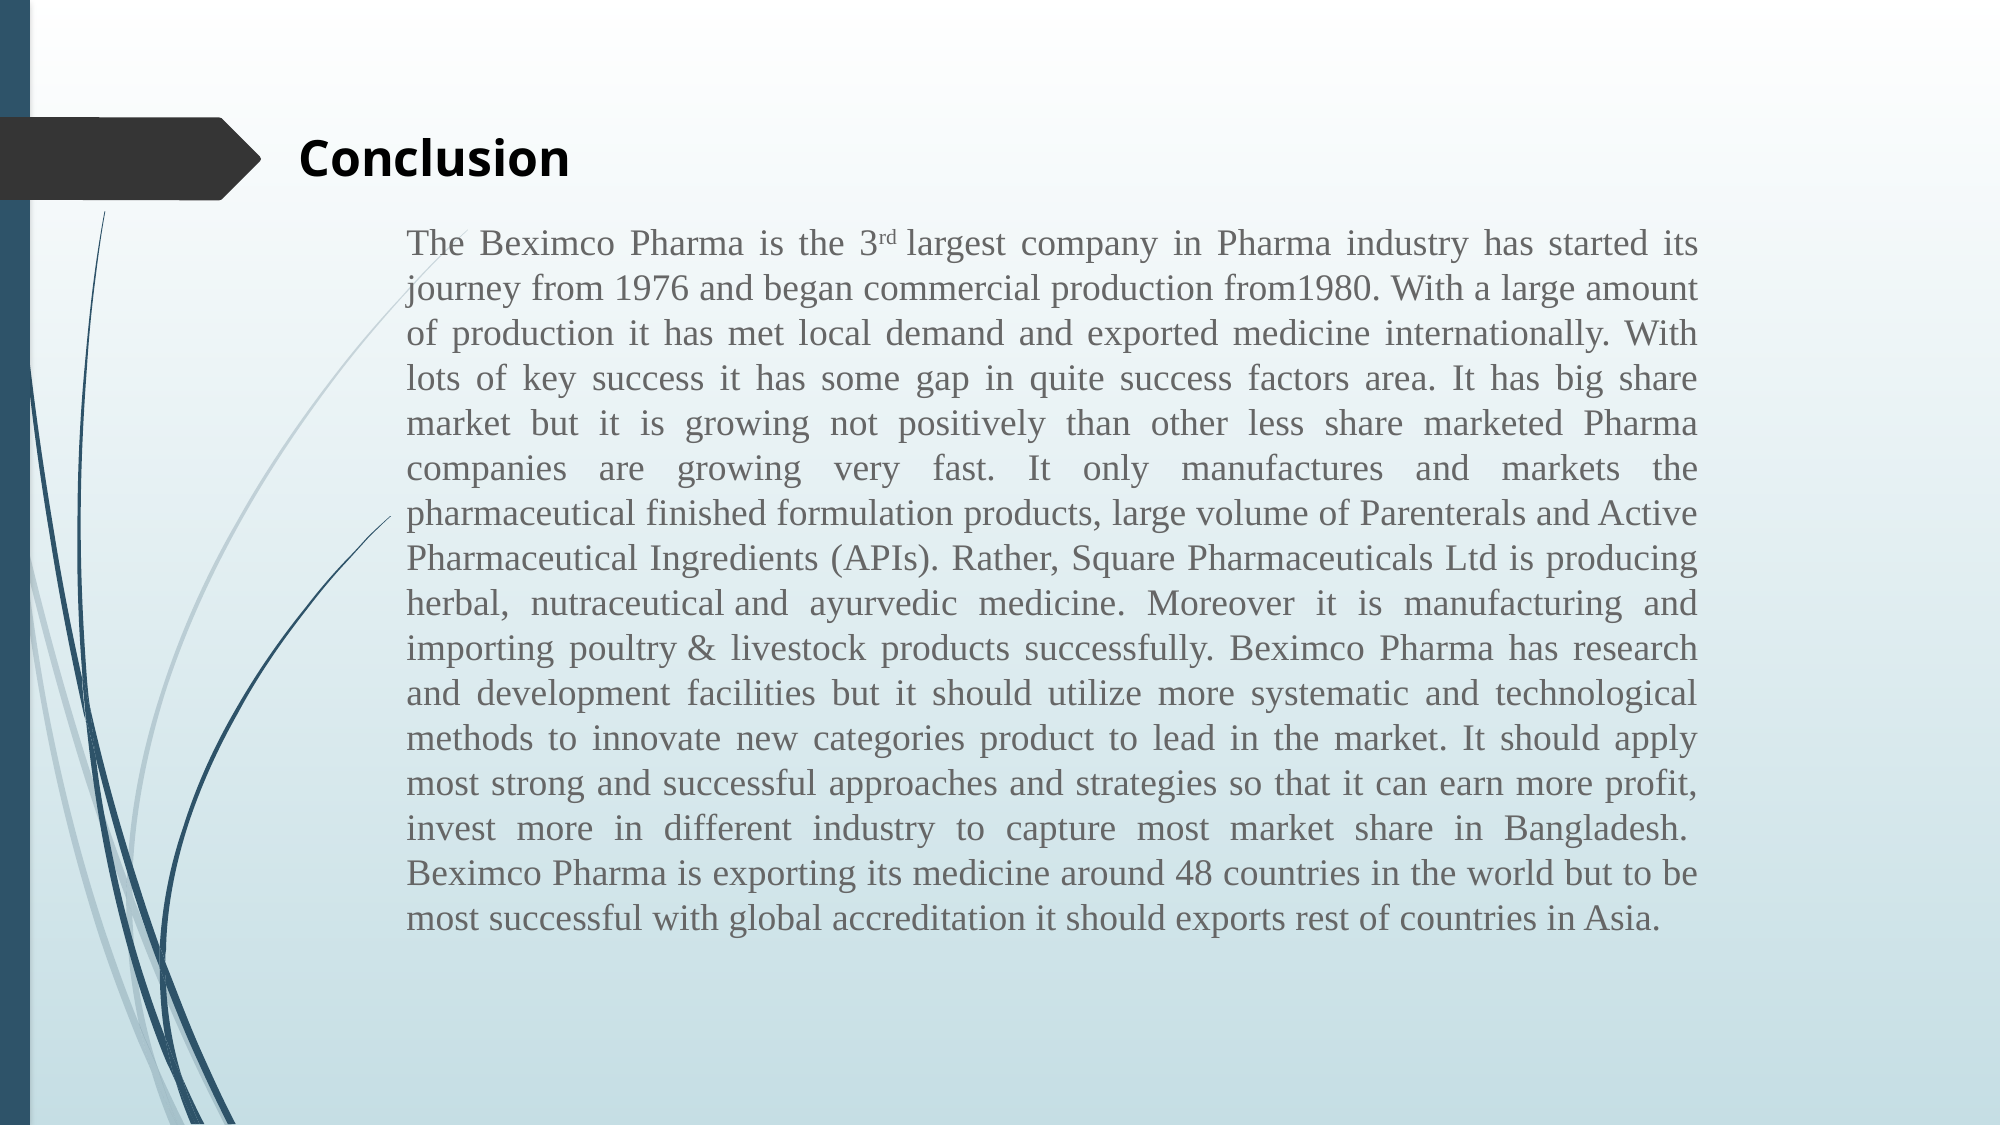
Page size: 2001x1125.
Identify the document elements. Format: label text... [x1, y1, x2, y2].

text_box Conclusion [283, 118, 688, 194]
text_box The Beximco Pharma is the 3rd largest company in Pharma industry has started its journey from 1976 and began commercial production from1980. With a large amount of production it has met local demand and exported medicine internationally. With lots of key success it has some gap in quite success factors area. It has big share market but it is growing not positively than other less share marketed Pharma companies are growing very fast. It only manufactures and markets the pharmaceutical finished formulation products, large volume of Parenterals and Active Pharmaceutical Ingredients (APIs). Rather, Square Pharmaceuticals Ltd is producing herbal, nutraceutical and ayurvedic medicine. Moreover it is manufacturing and importing poultry & livestock products successfully. Beximco Pharma has research and development facilities but it should utilize more systematic and technological methods to innovate new categories product to lead in the market. It should apply most strong and successful approaches and strategies so that it can earn more profit, invest more in different industry to capture most market share in Bangladesh. Beximco Pharma is exporting its medicine around 48 countries in the world but to be most successful with global accreditation it should exports rest of countries in Asia. [391, 210, 1715, 946]
